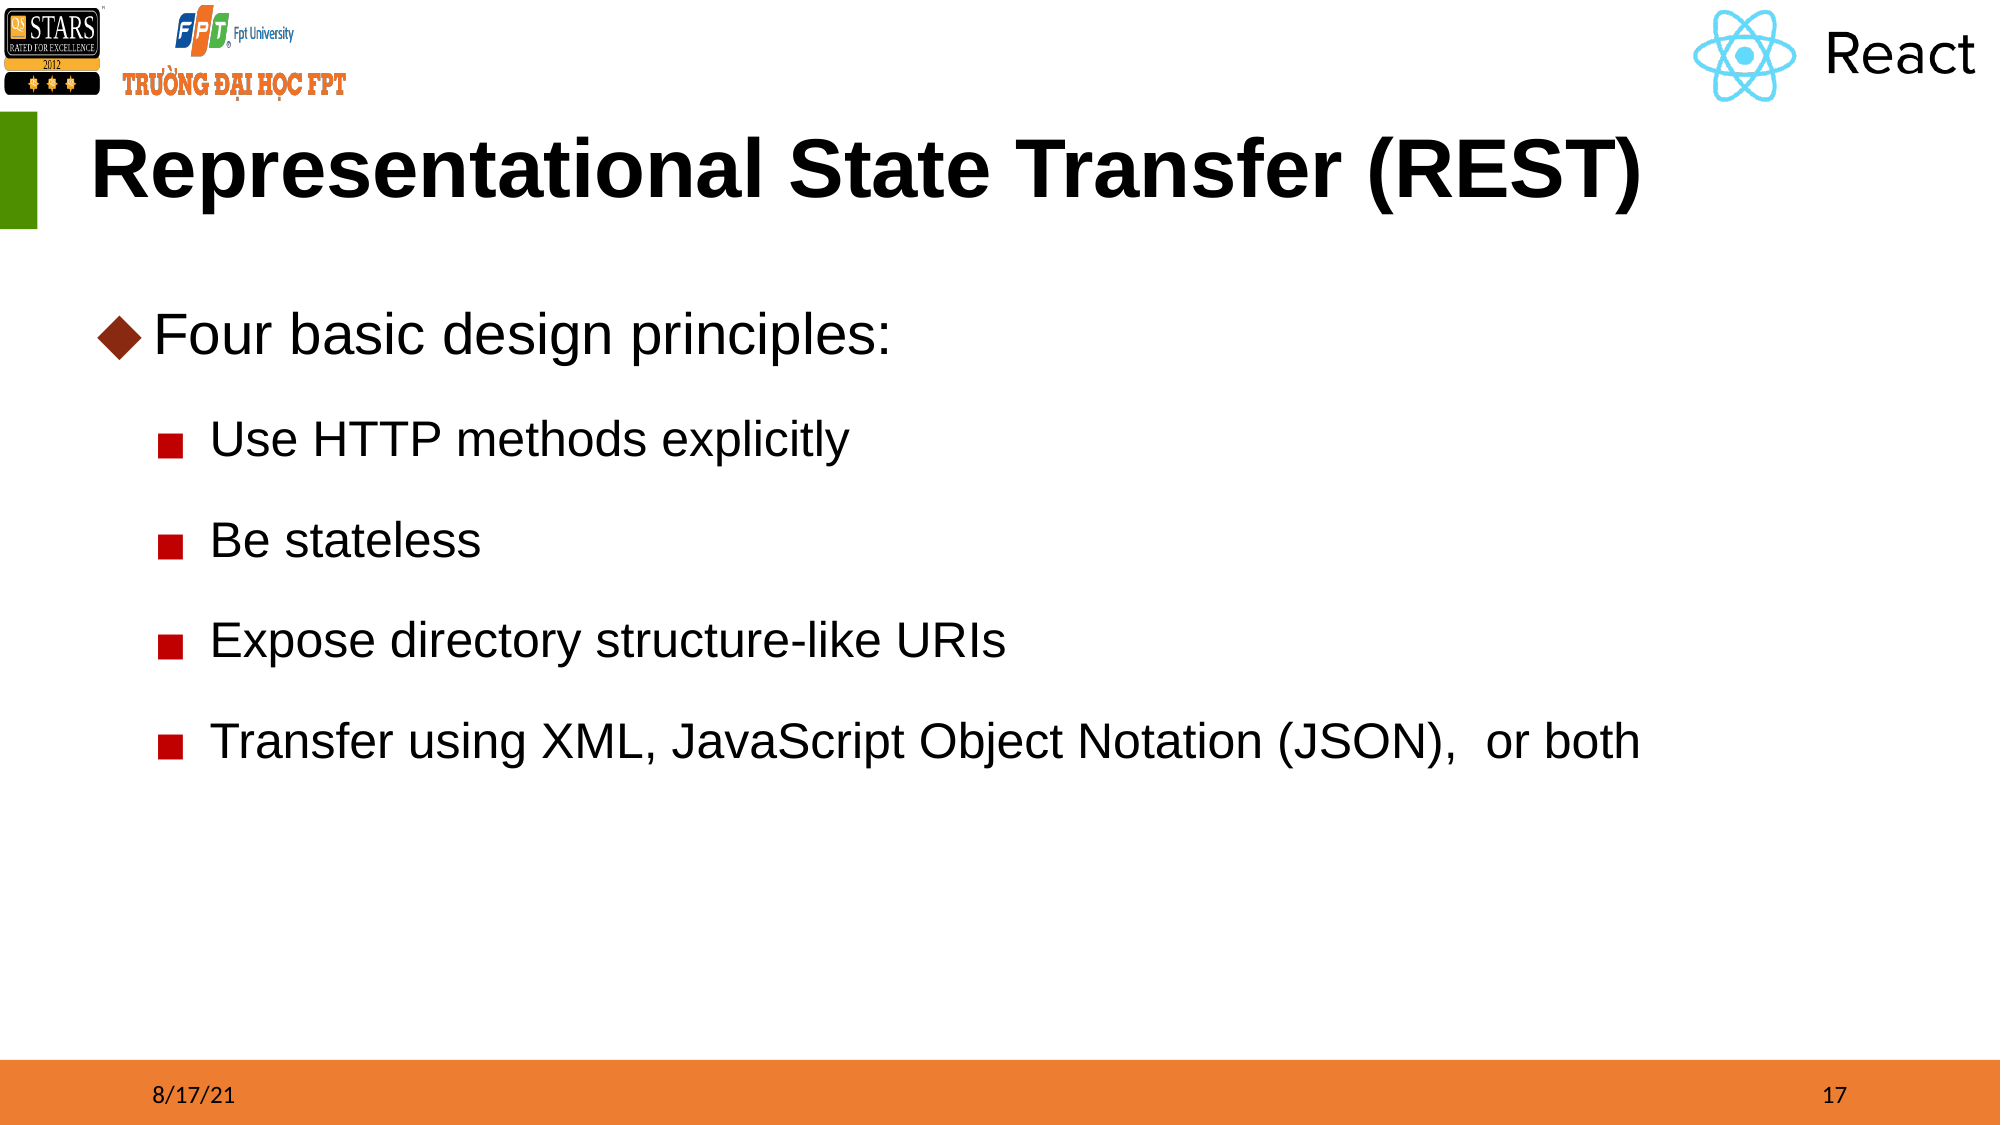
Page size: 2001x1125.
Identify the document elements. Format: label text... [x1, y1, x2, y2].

list Four basic design principles: Use HTTP methods explicitly Be stateless Expose directory structure-like URIs Transfer using XML, JavaScript Object Notation (JSON), or both [82, 254, 1916, 1014]
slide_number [137, 1063, 588, 1124]
slide_number ‹#› [1412, 1063, 1863, 1124]
picture [4, 5, 346, 101]
title Representational State Transfer (REST) [37, 111, 1978, 230]
picture [1679, 8, 2001, 103]
